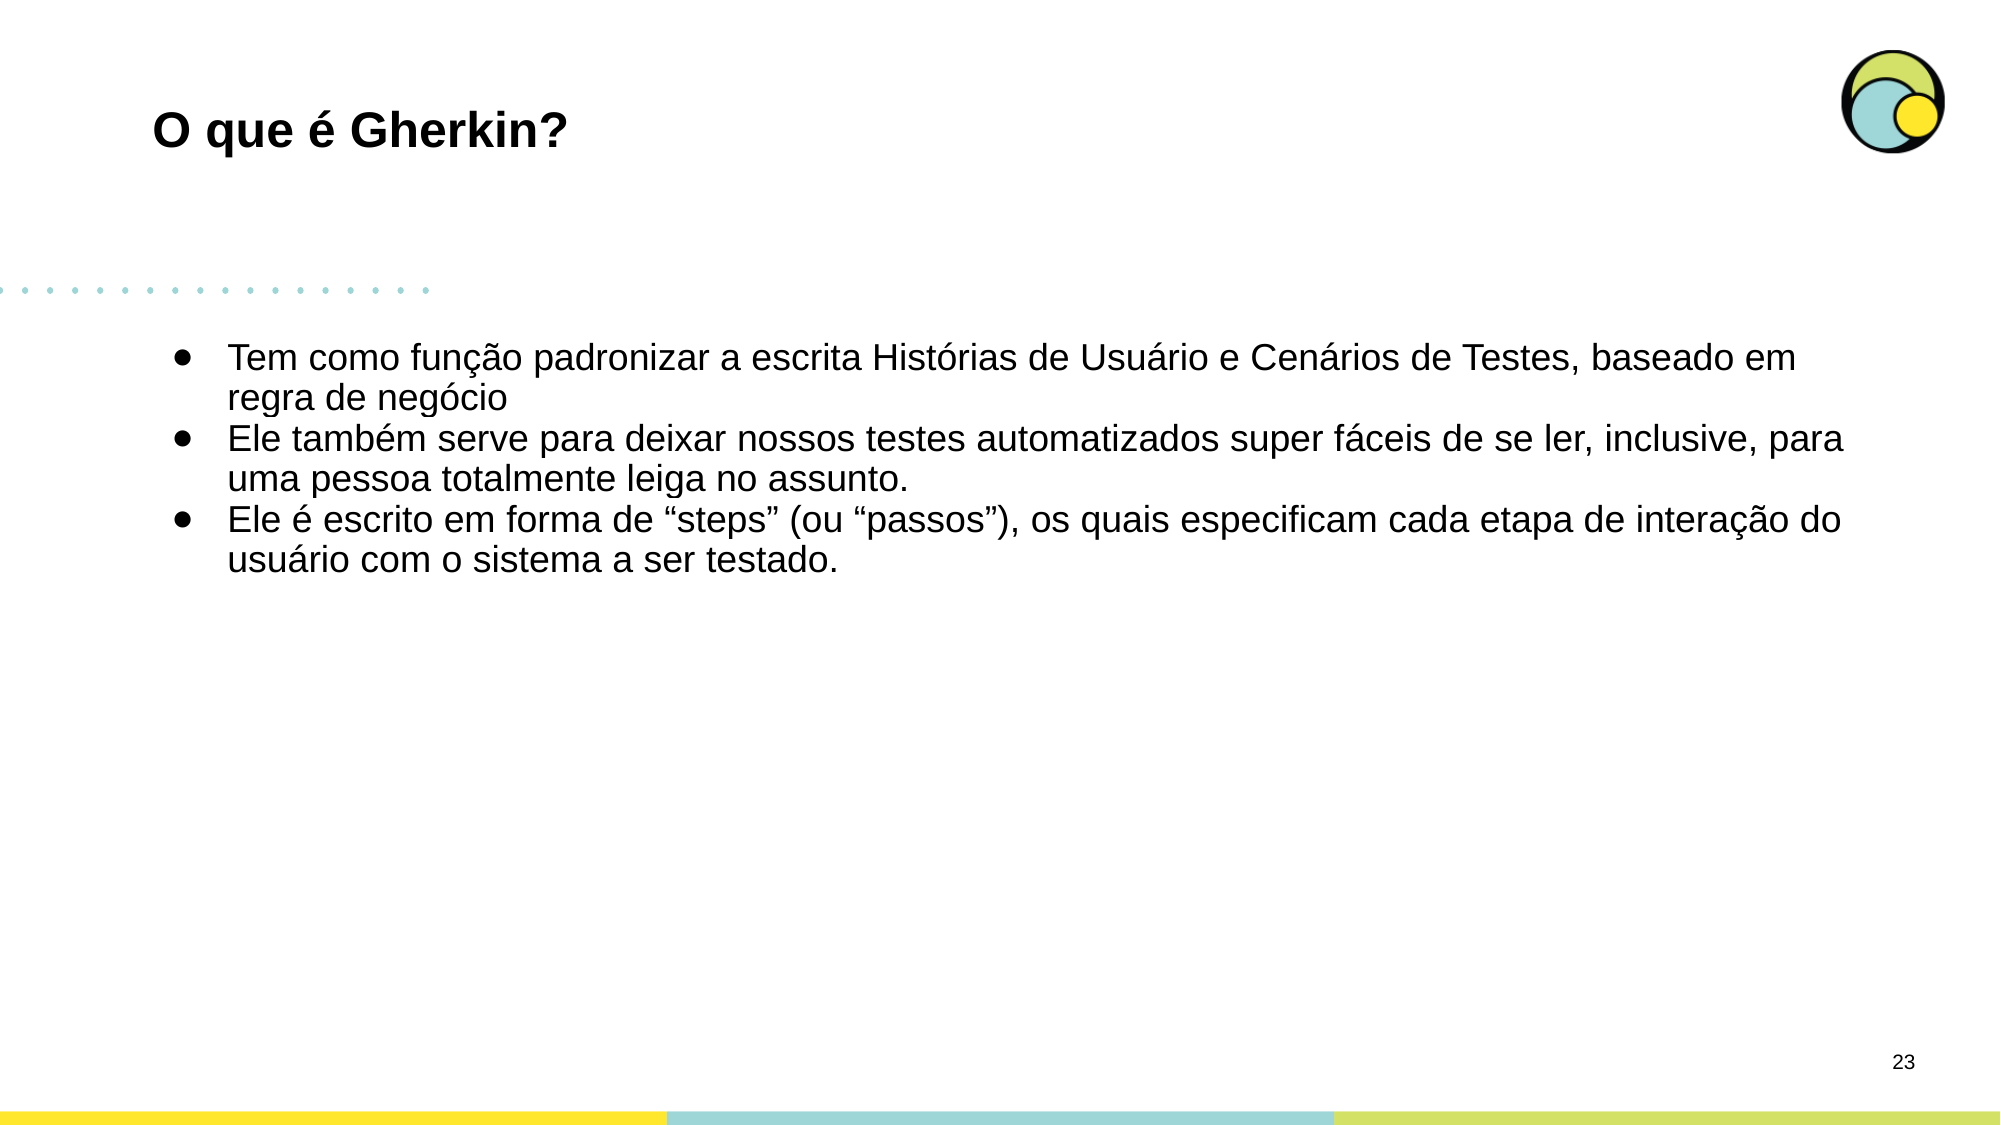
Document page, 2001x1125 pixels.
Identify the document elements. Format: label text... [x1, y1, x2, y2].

picture [0, 0, 2001, 1125]
slide_number ‹#› [1862, 1040, 1945, 1077]
title O que é Gherkin? [137, 90, 1821, 251]
list Tem como função padronizar a escrita Histórias de Usuário e Cenários de Testes, baseado em regra de negócio Ele também serve para deixar nossos testes automatizados super fáceis de se ler, inclusive, para uma pessoa totalmente leiga no assunto. Ele é escrito em forma de “steps” (ou “passos”), os quais especificam cada etapa de interação do usuário com o sistema a ser testado. [137, 330, 1863, 1003]
